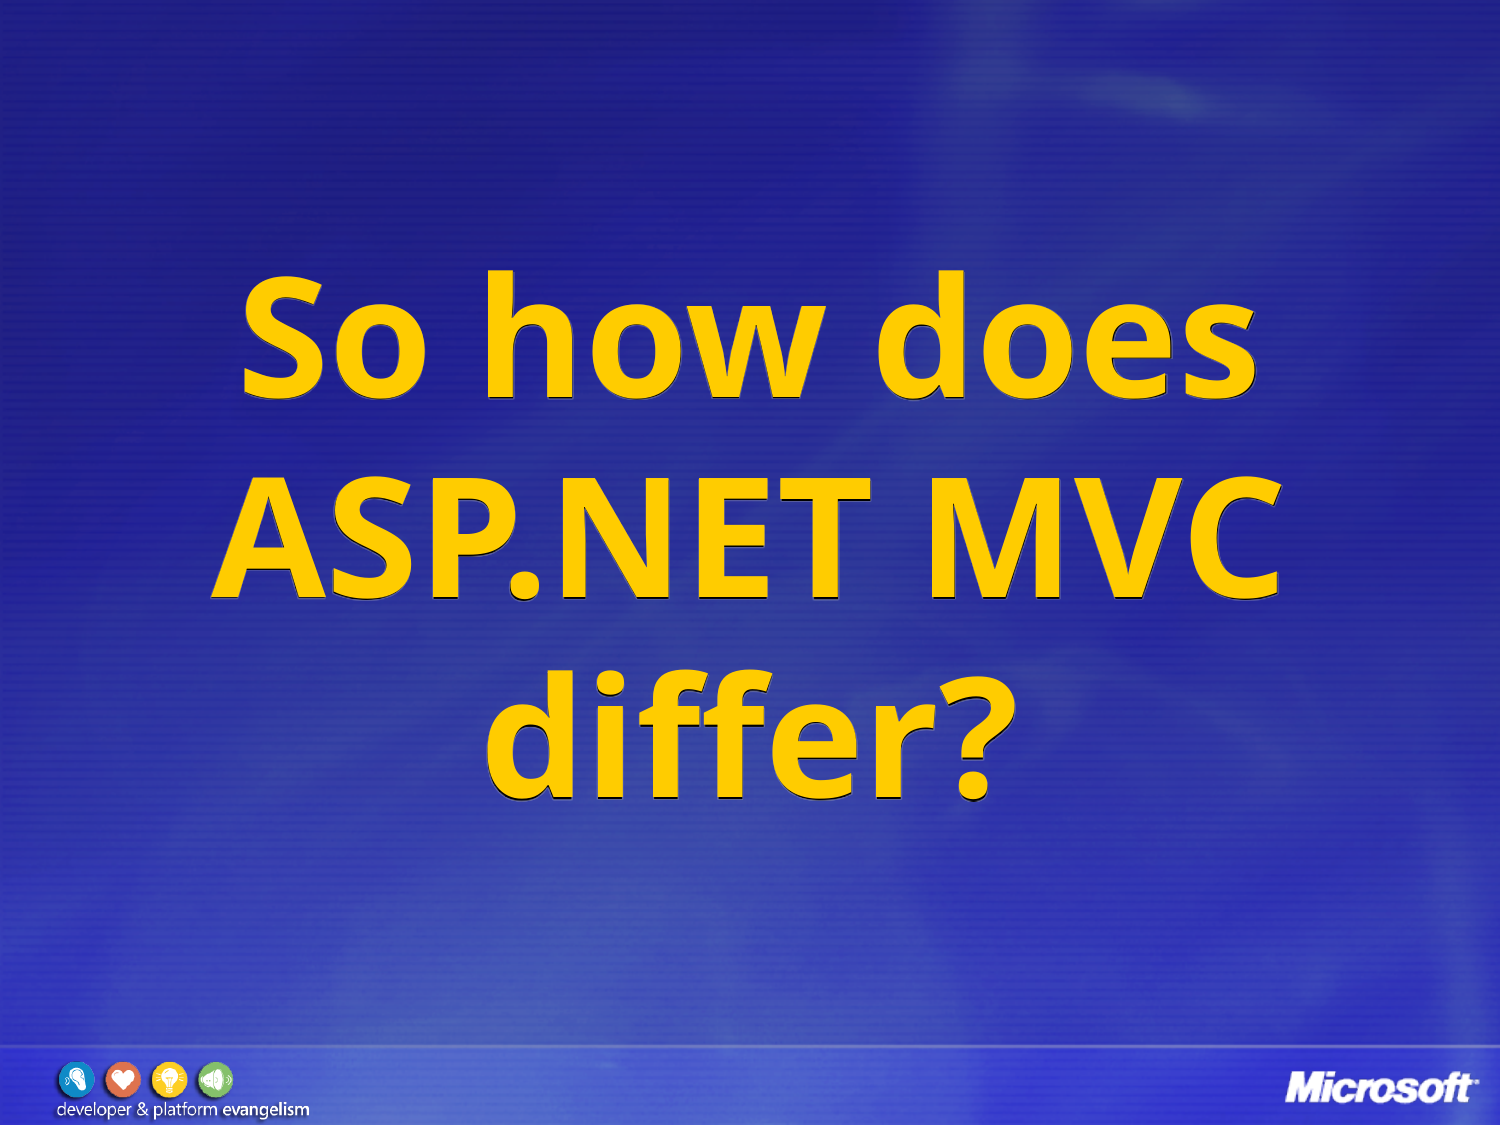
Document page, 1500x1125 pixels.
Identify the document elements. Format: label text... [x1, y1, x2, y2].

title So how does ASP.NET MVC differ? [62, 348, 1437, 713]
picture [0, 0, 1500, 1125]
